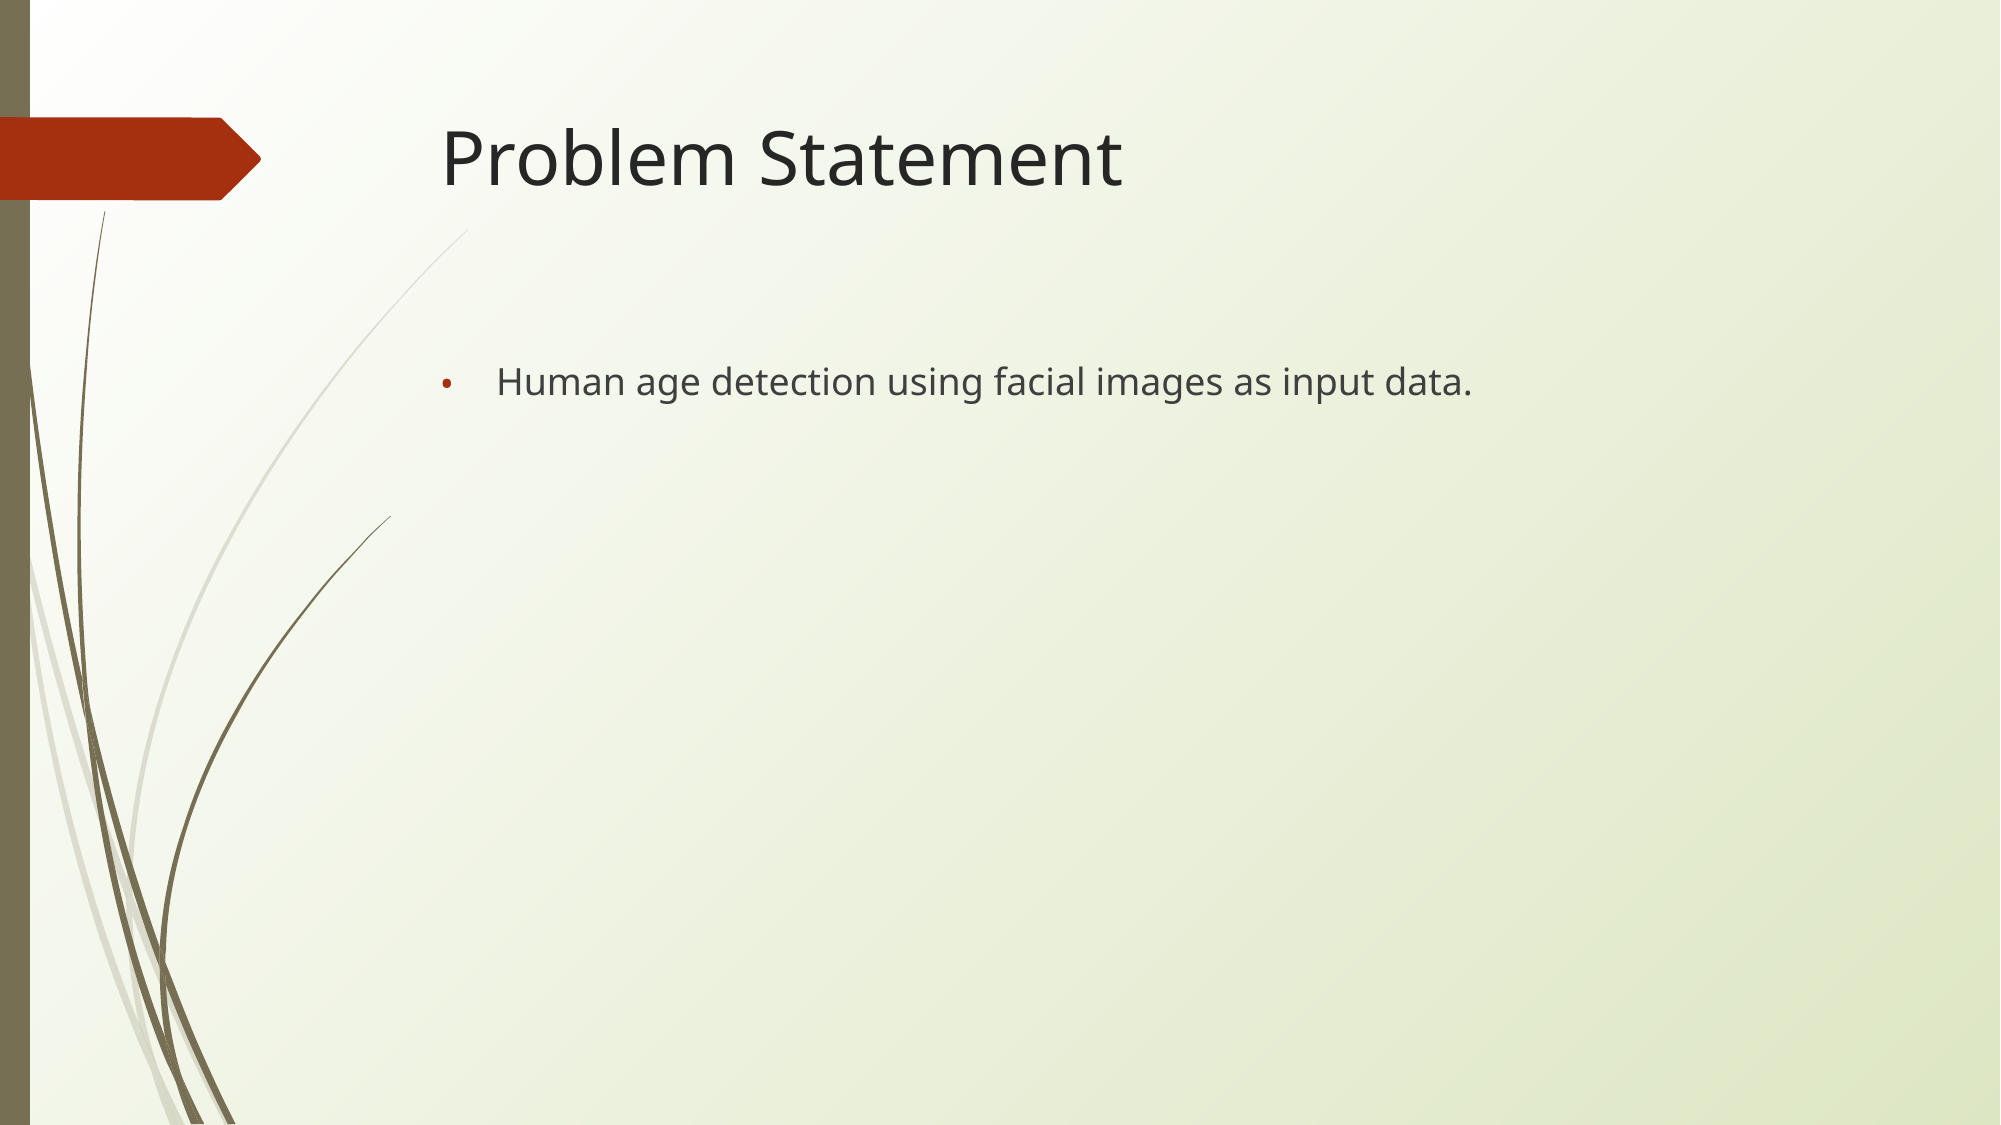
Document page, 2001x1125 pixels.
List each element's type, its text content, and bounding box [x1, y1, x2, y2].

title Problem Statement [425, 102, 1888, 313]
list Human age detection using facial images as input data. [424, 350, 1888, 970]
